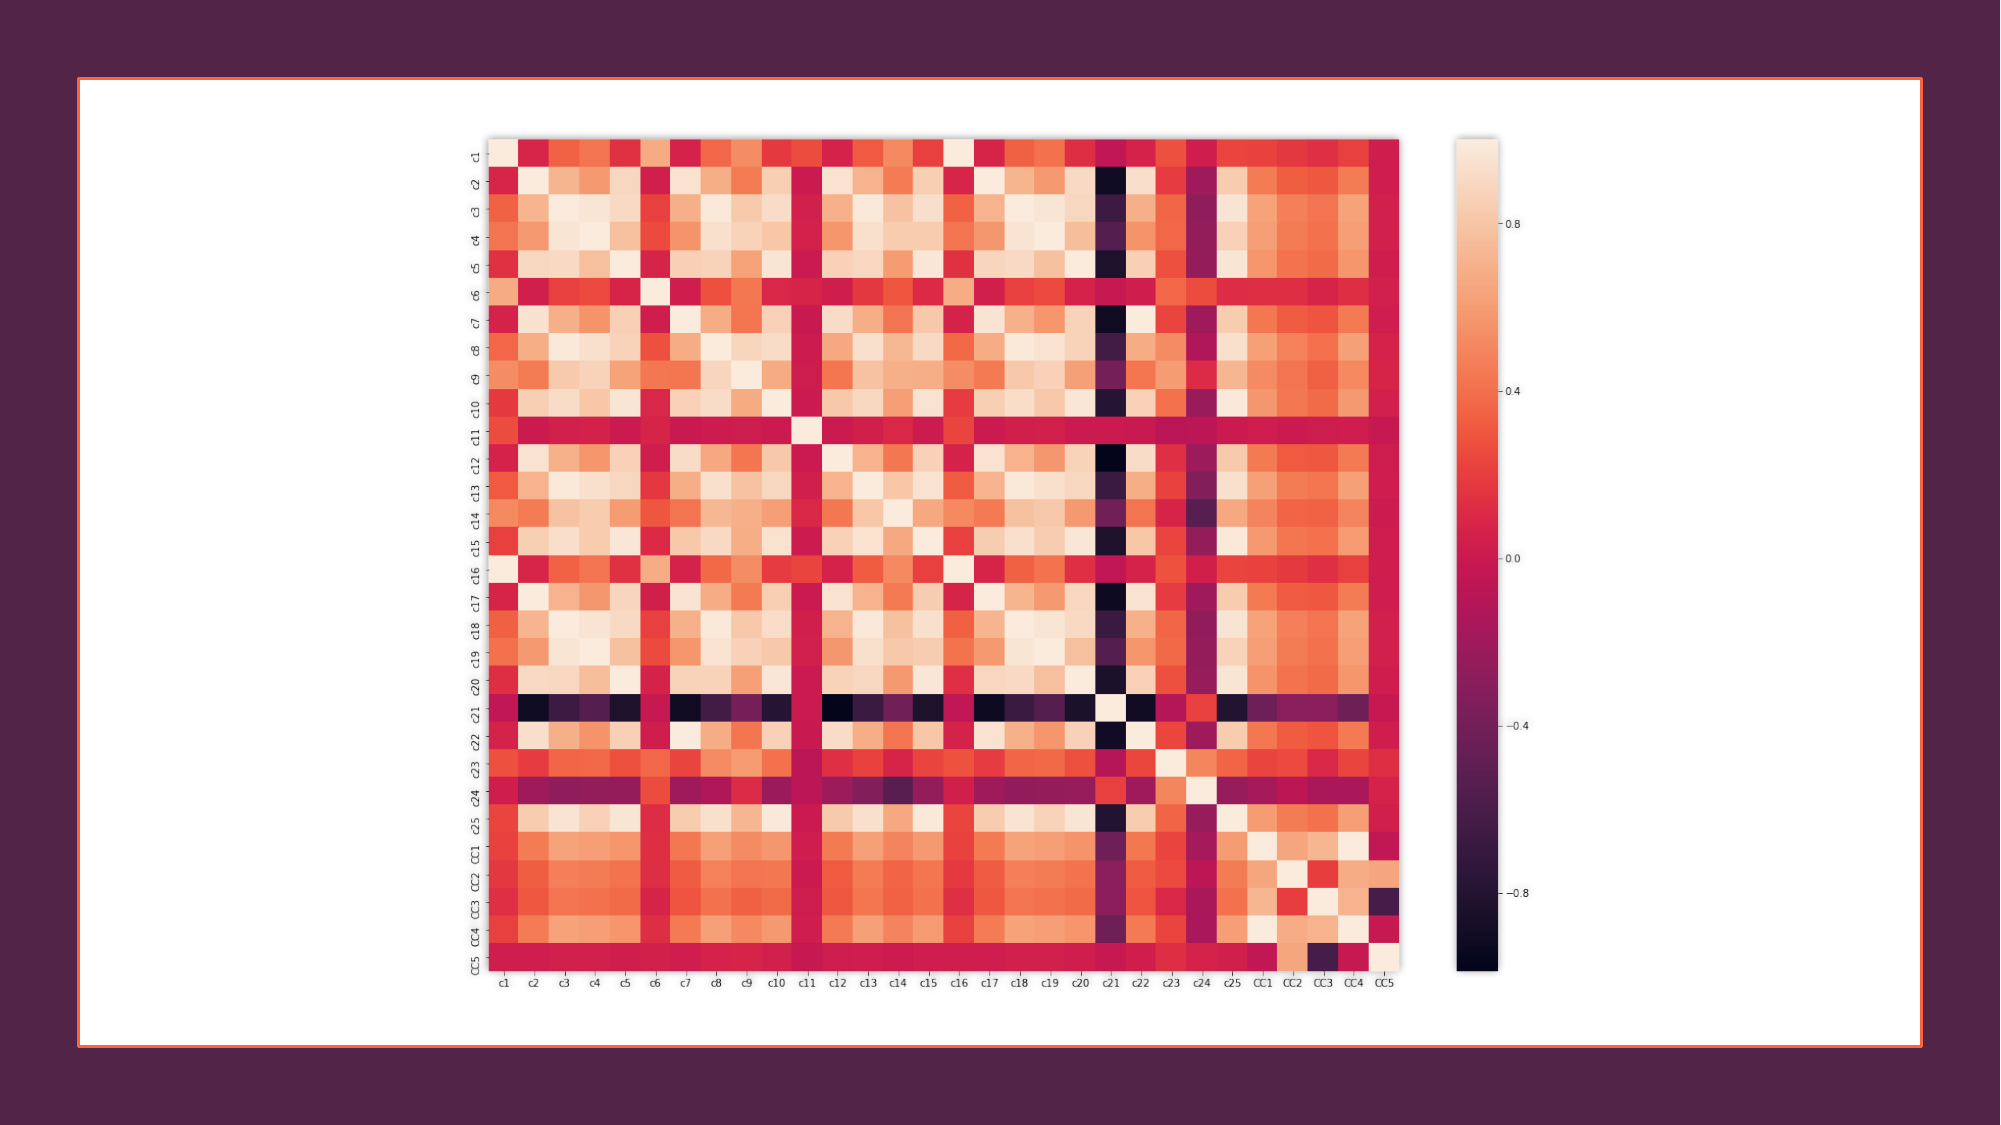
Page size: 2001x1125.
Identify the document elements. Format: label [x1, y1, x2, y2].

list [463, 128, 1537, 997]
text_box [0, 0, 2000, 1125]
text_box [77, 77, 1923, 1048]
